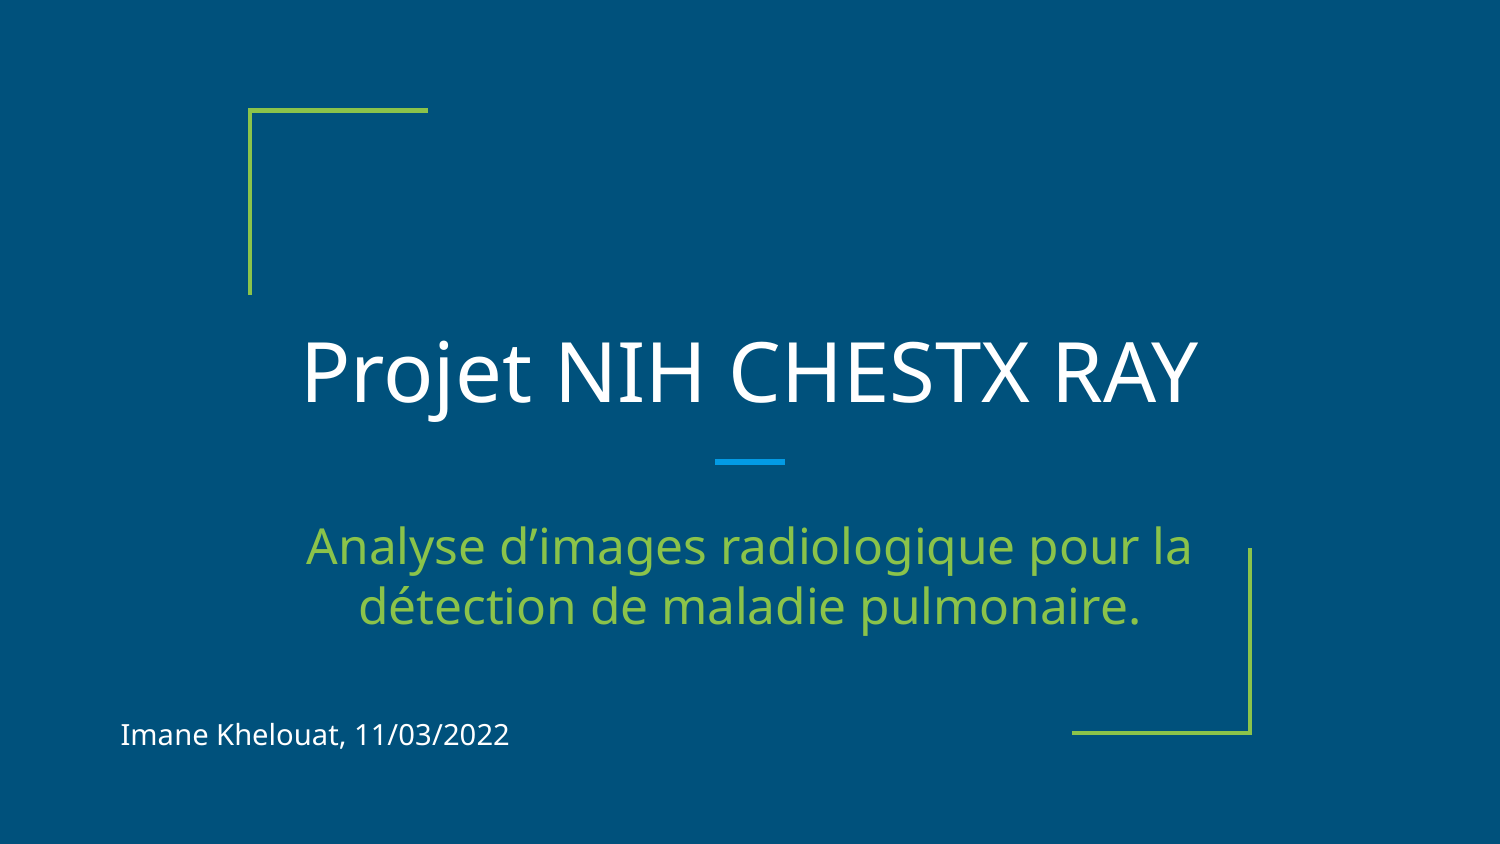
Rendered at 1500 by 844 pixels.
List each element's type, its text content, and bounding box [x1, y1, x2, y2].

text_box Imane Khelouat, 11/03/2022 [105, 701, 626, 767]
subtitle Analyse d’images radiologique pour la détection de maladie pulmonaire. [275, 500, 1225, 650]
title Projet NIH CHESTX RAY [275, 195, 1225, 435]
